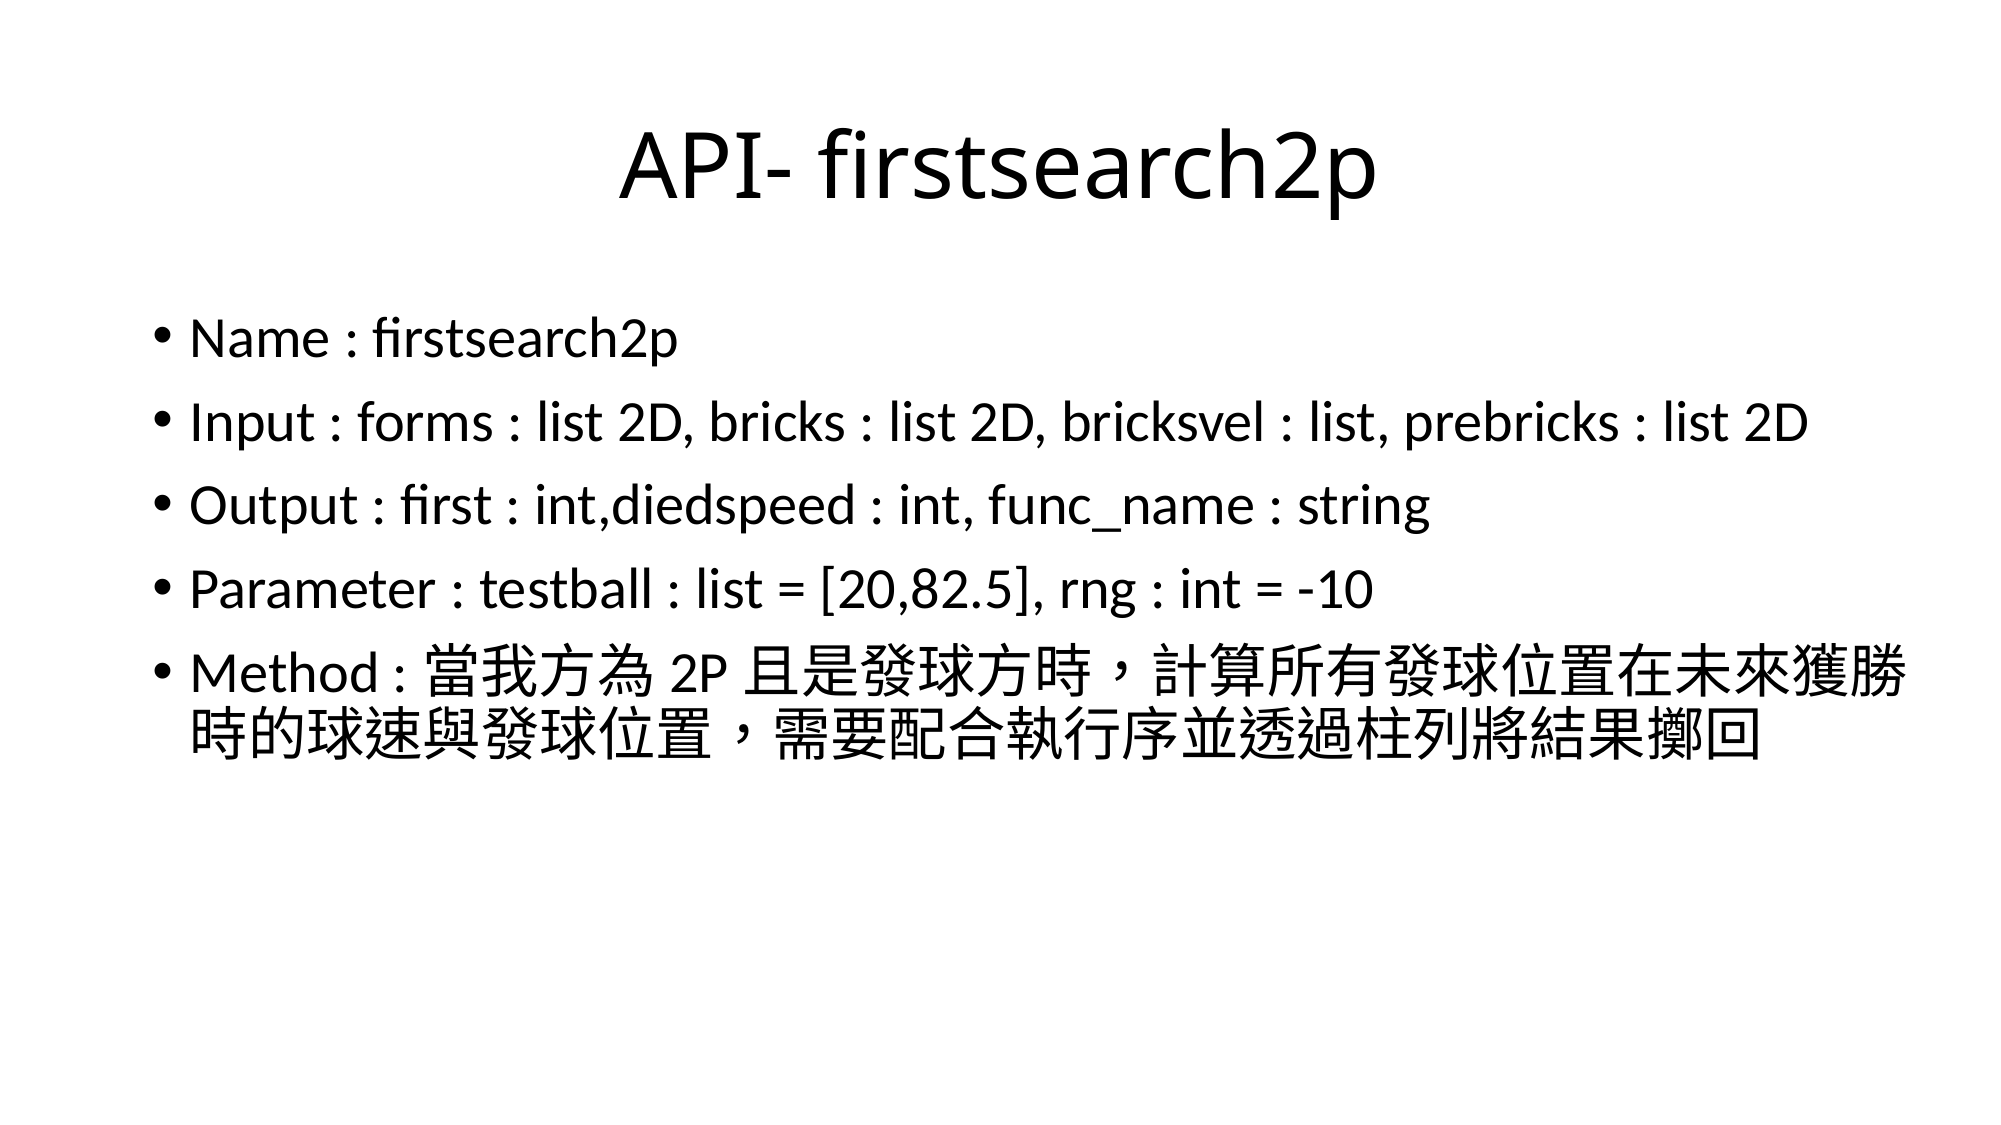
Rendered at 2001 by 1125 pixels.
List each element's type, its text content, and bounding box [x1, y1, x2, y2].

list Name : firstsearch2p Input : forms : list 2D, bricks : list 2D, bricksvel : list, prebricks : list 2D Output : first : int,diedspeed : int, func_name : string Parameter : testball : list = [20,82.5], rng : int = -10 Method :當我方為2P且是發球方時，計算所有發球位置在未來獲勝時的球速與發球位置，需要配合執行序並透過柱列將結果擲回 [137, 299, 1942, 1014]
title API- firstsearch2p [137, 59, 1863, 278]
